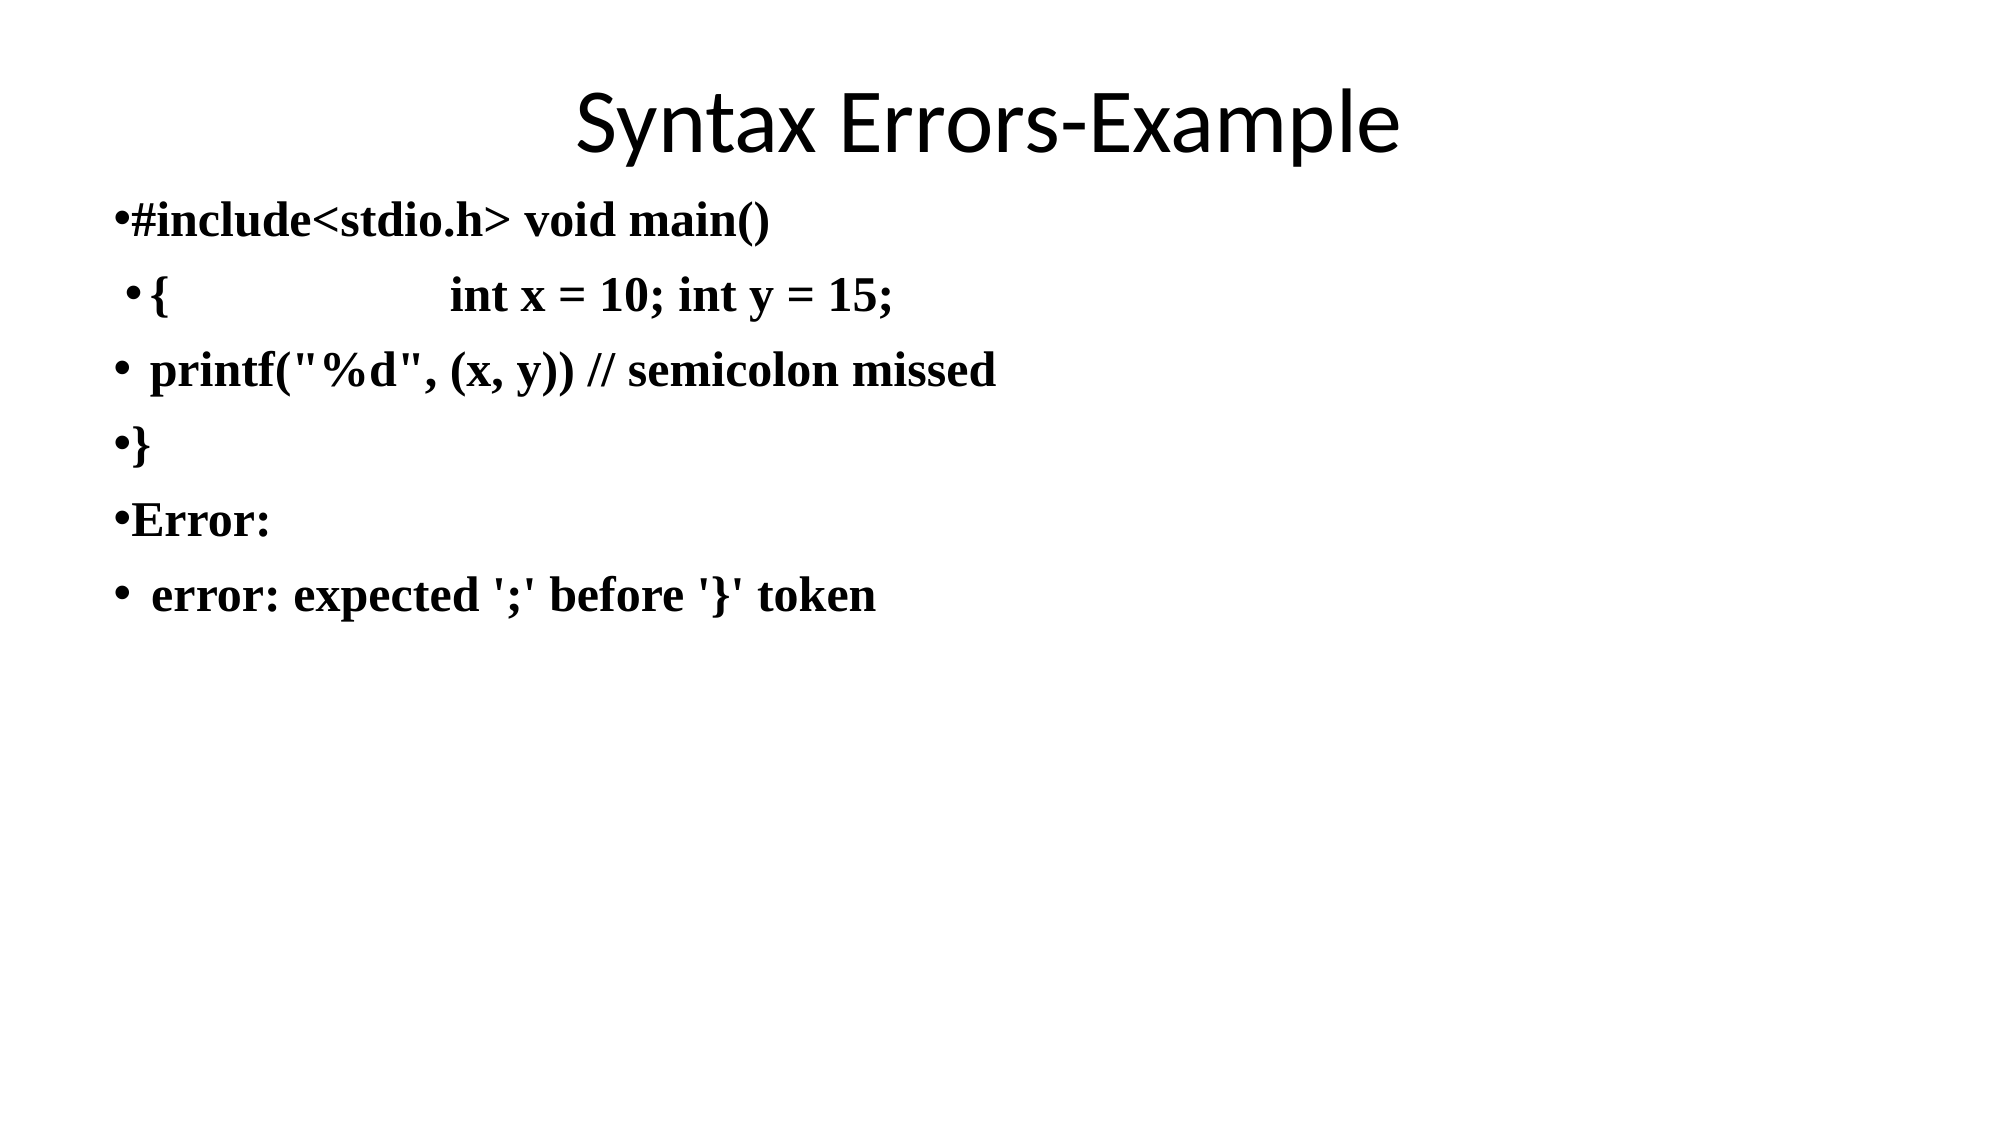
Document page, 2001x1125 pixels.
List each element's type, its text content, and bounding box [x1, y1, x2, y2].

title Syntax Errors-Example [137, 59, 1863, 187]
list #include<stdio.h> void main() { int x = 10; int y = 15; printf("%d", (x, y)) // semicolon missed } Error: error: expected ';' before '}' token [98, 186, 1824, 1066]
